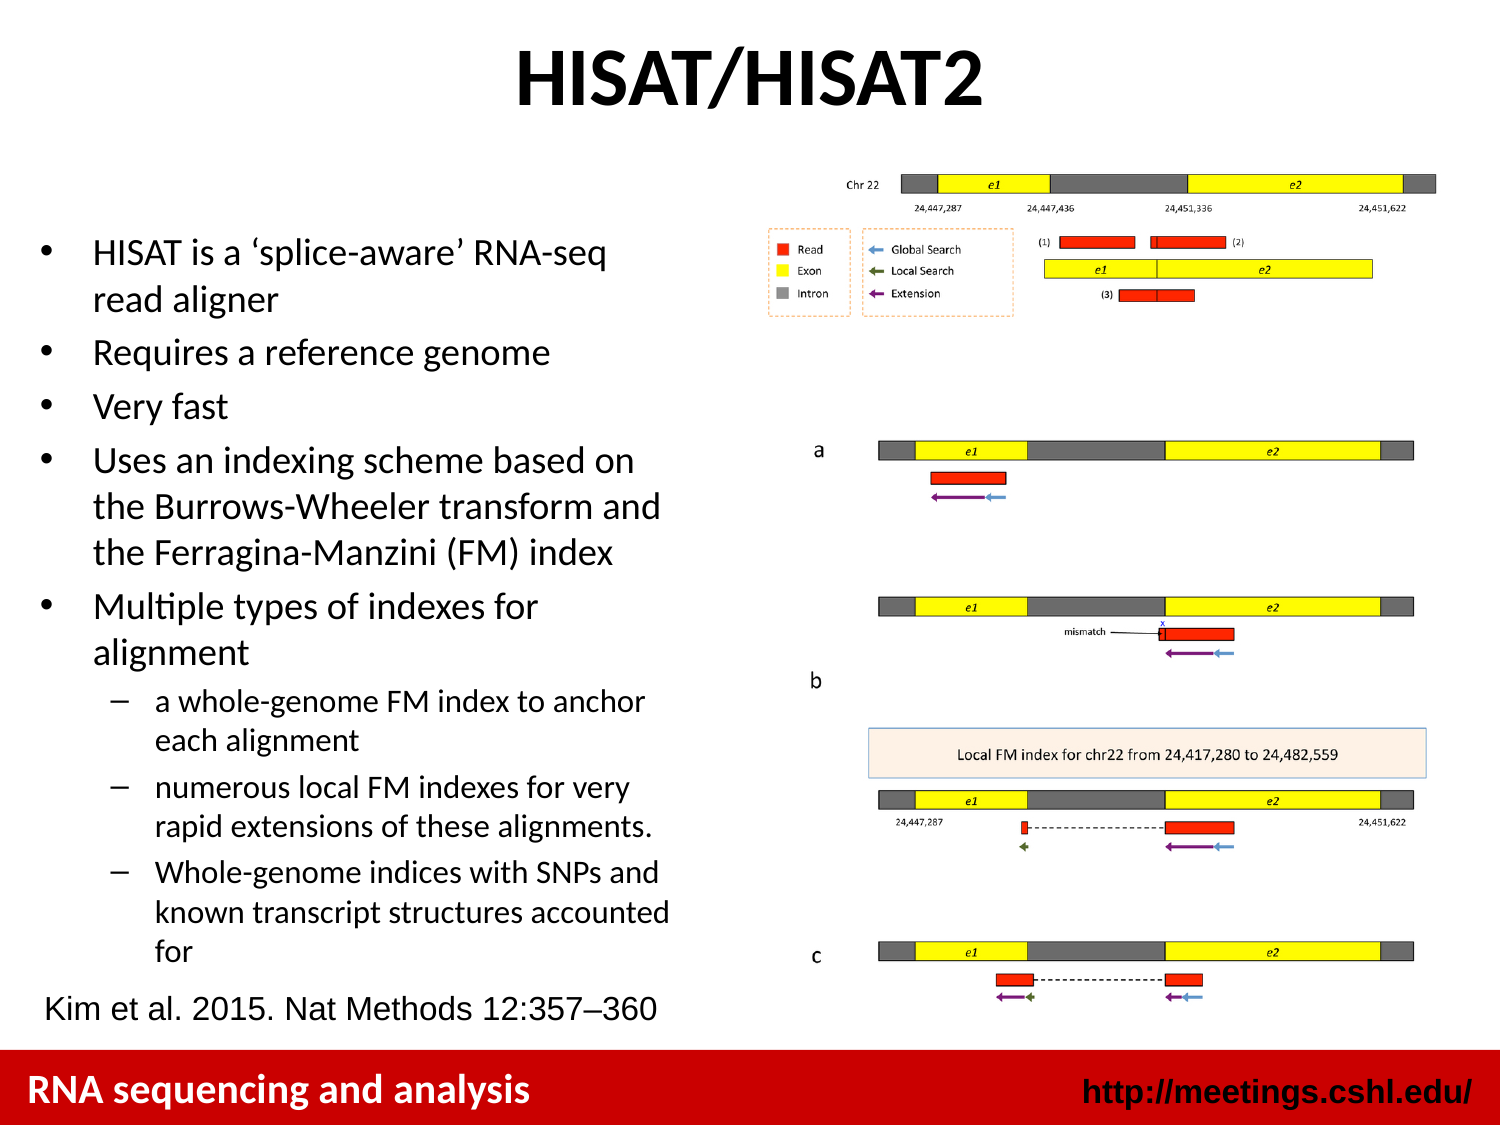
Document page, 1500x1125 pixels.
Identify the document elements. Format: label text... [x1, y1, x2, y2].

title HISAT/HISAT2 [24, 0, 1475, 149]
picture [749, 160, 1449, 1008]
text_box Kim et al. 2015. Nat Methods 12:357–360 [29, 979, 715, 1034]
list HISAT is a ‘splice-aware’ RNA-seq read aligner Requires a reference genome Very fast Uses an indexing scheme based on the Burrows-Wheeler transform and the Ferragina-Manzini (FM) index Multiple types of indexes for alignment a whole-genome FM index to anchor each alignment numerous local FM indexes for very rapid extensions of these alignments. Whole-genome indices with SNPs and known transcript structures accounted for [24, 220, 691, 995]
